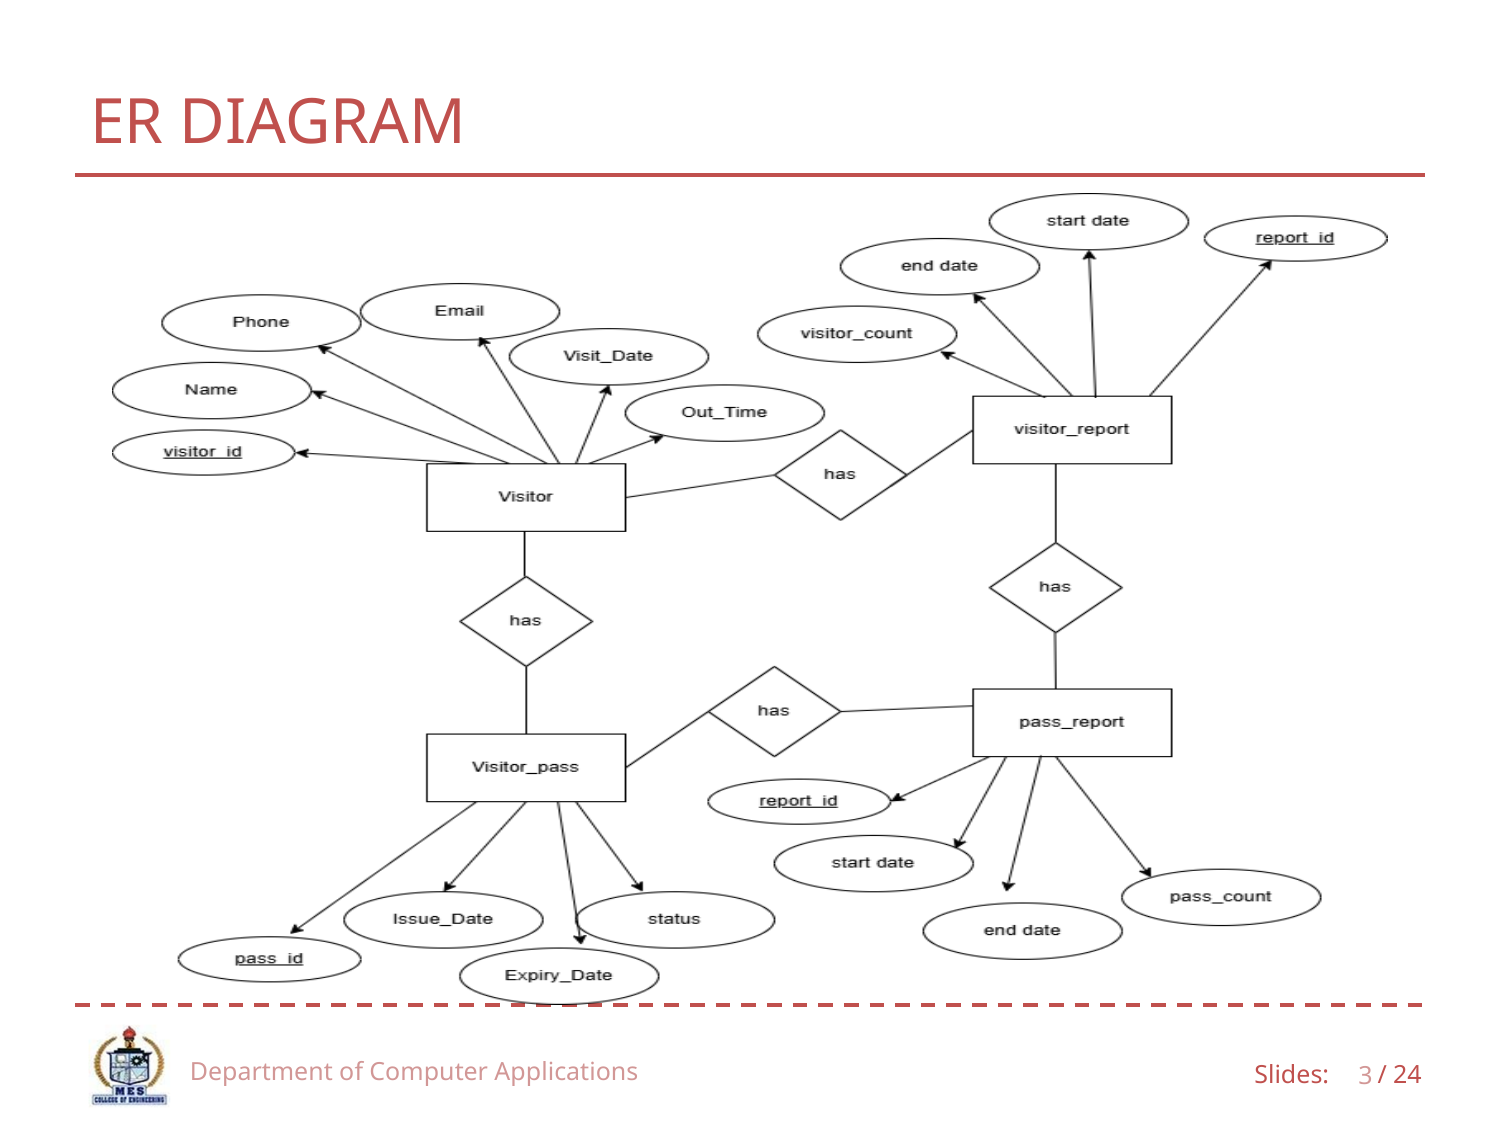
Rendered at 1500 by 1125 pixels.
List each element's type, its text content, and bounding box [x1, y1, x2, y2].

title ER DIAGRAM [73, 48, 1427, 189]
footer Department of Computer Applications [174, 1042, 675, 1103]
picture [87, 1023, 171, 1109]
slide_number 23 [1325, 1044, 1388, 1105]
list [112, 192, 1388, 1006]
